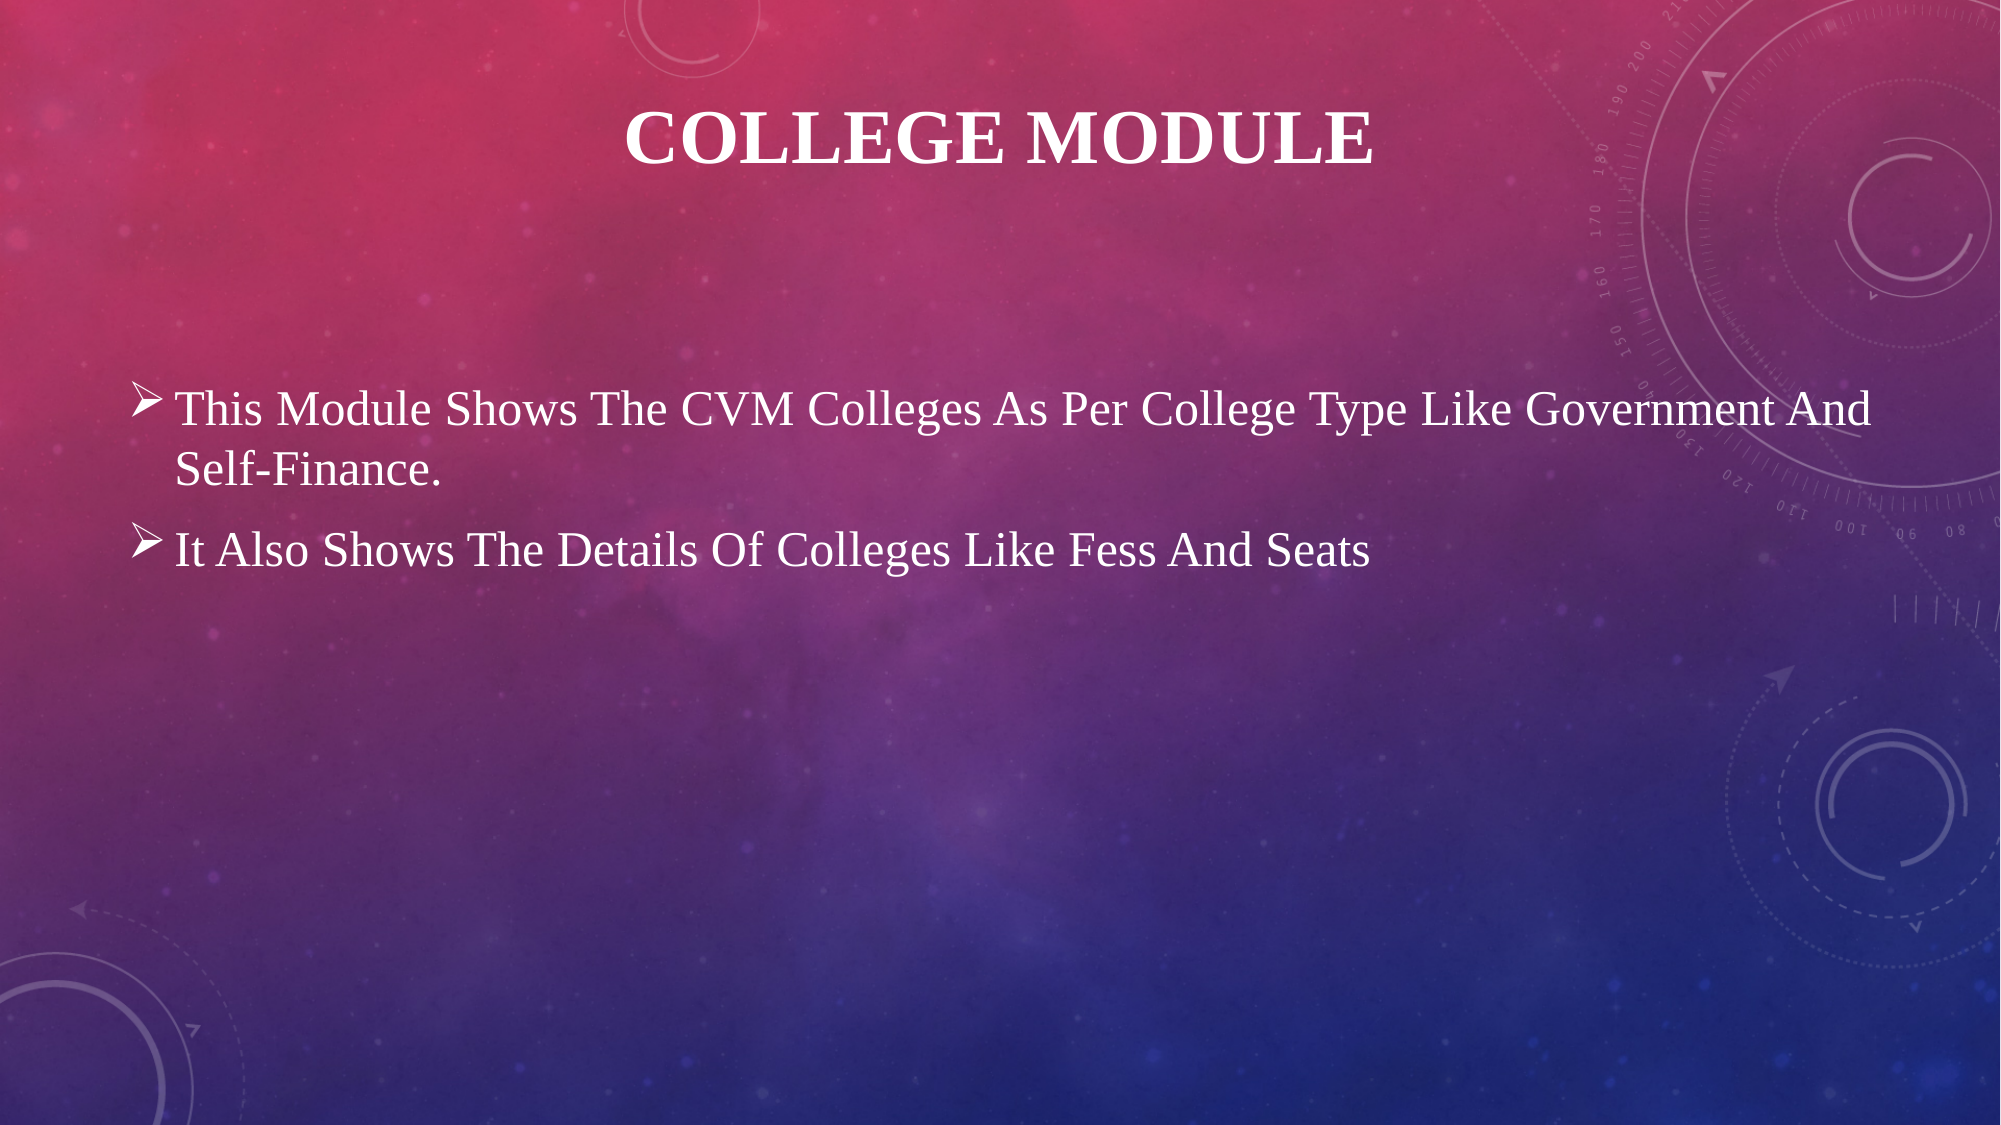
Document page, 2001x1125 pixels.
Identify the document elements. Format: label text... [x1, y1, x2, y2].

list This Module Shows The CVM Colleges As Per College Type Like Government And Self-Finance. It Also Shows The Details Of Colleges Like Fess And Seats [112, 368, 1888, 950]
picture [0, 0, 2001, 1125]
title college MODULE [112, 87, 1888, 281]
